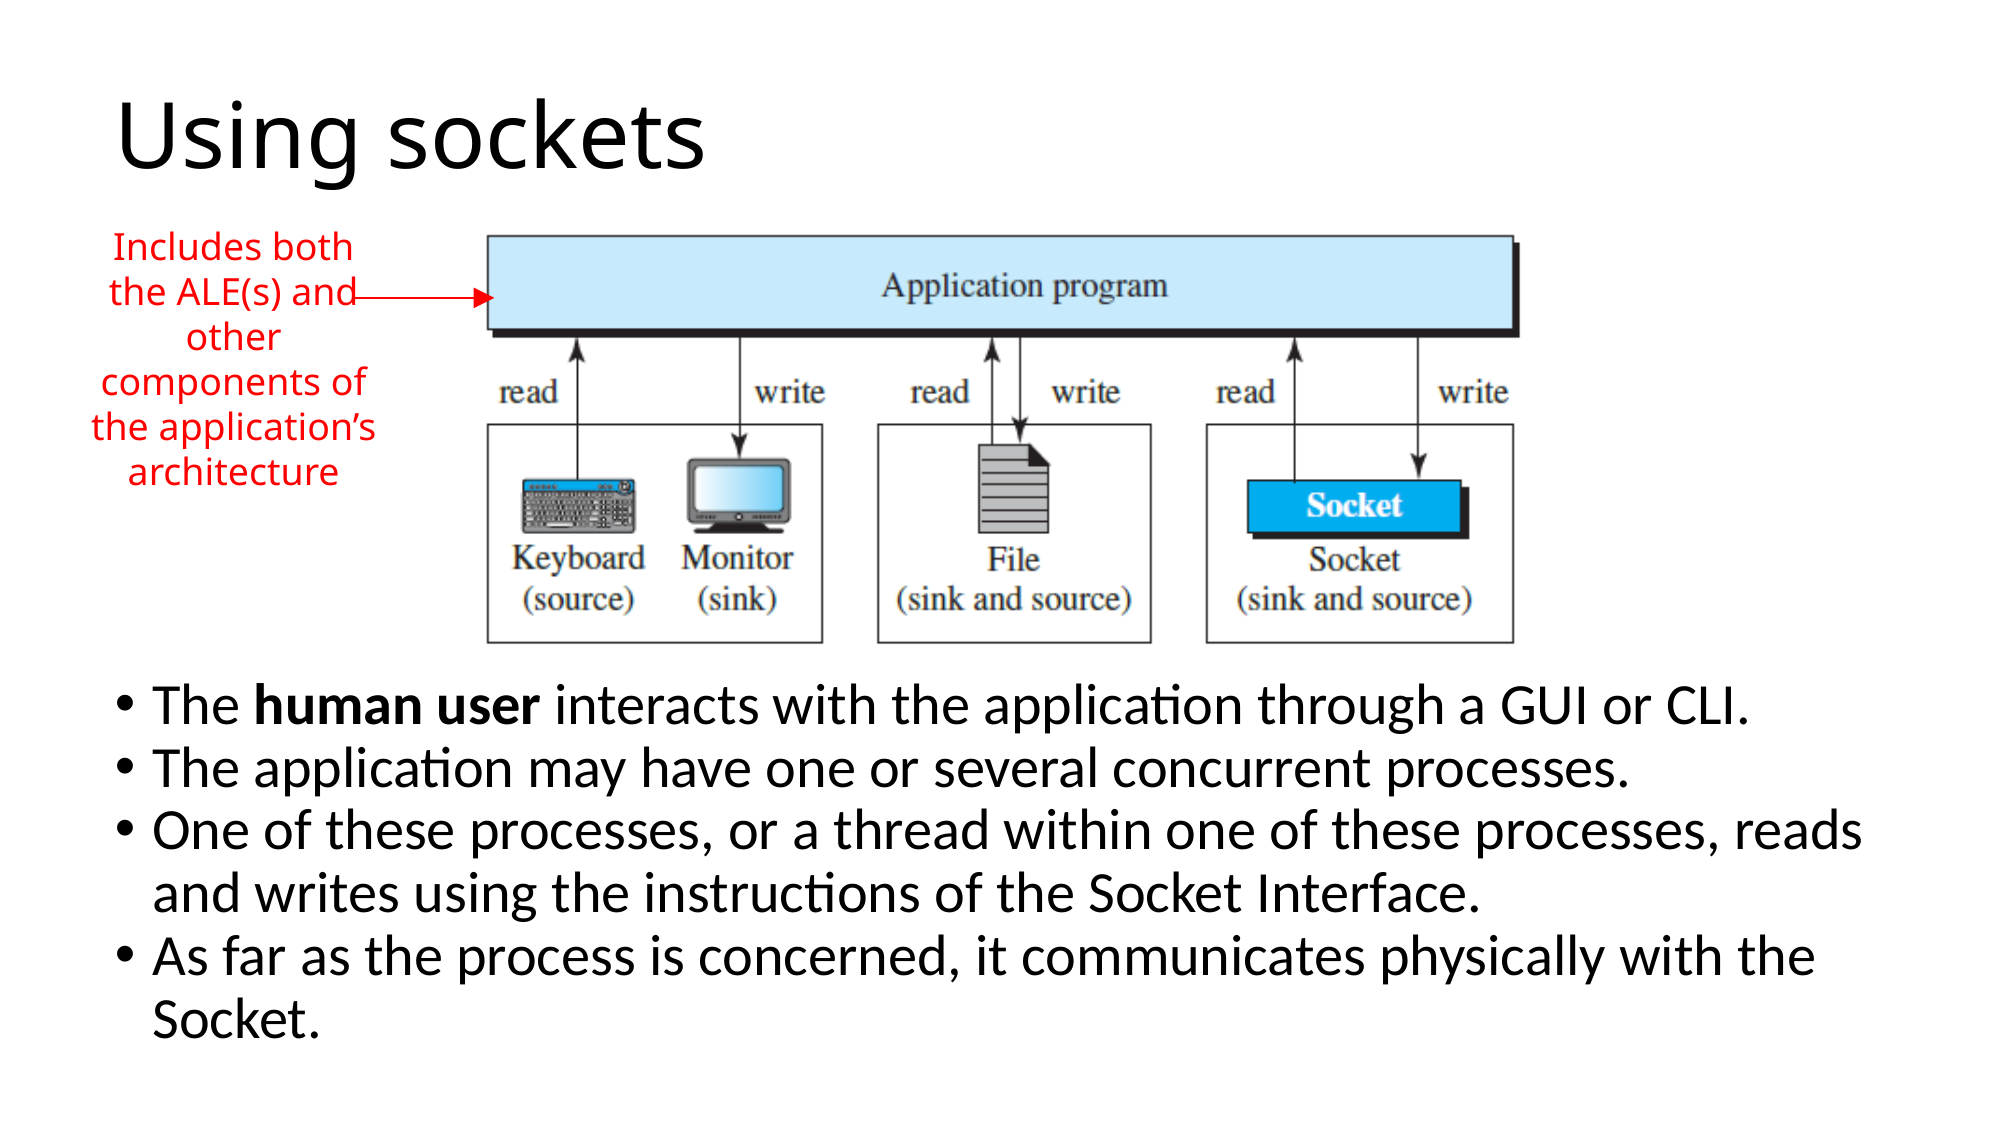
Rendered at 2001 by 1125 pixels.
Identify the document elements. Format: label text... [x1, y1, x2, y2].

title Using sockets [99, 45, 1900, 233]
picture [450, 215, 1550, 659]
list The human user interacts with the application through a GUI or CLI. The application may have one or several concurrent processes. One of these processes, or a thread within one of these processes, reads and writes using the instructions of the Socket Interface. As far as the process is concerned, it communicates physically with the Socket. [99, 659, 1900, 1123]
text_box Includes both the ALE(s) and other components of the application’s architecture [72, 215, 396, 500]
